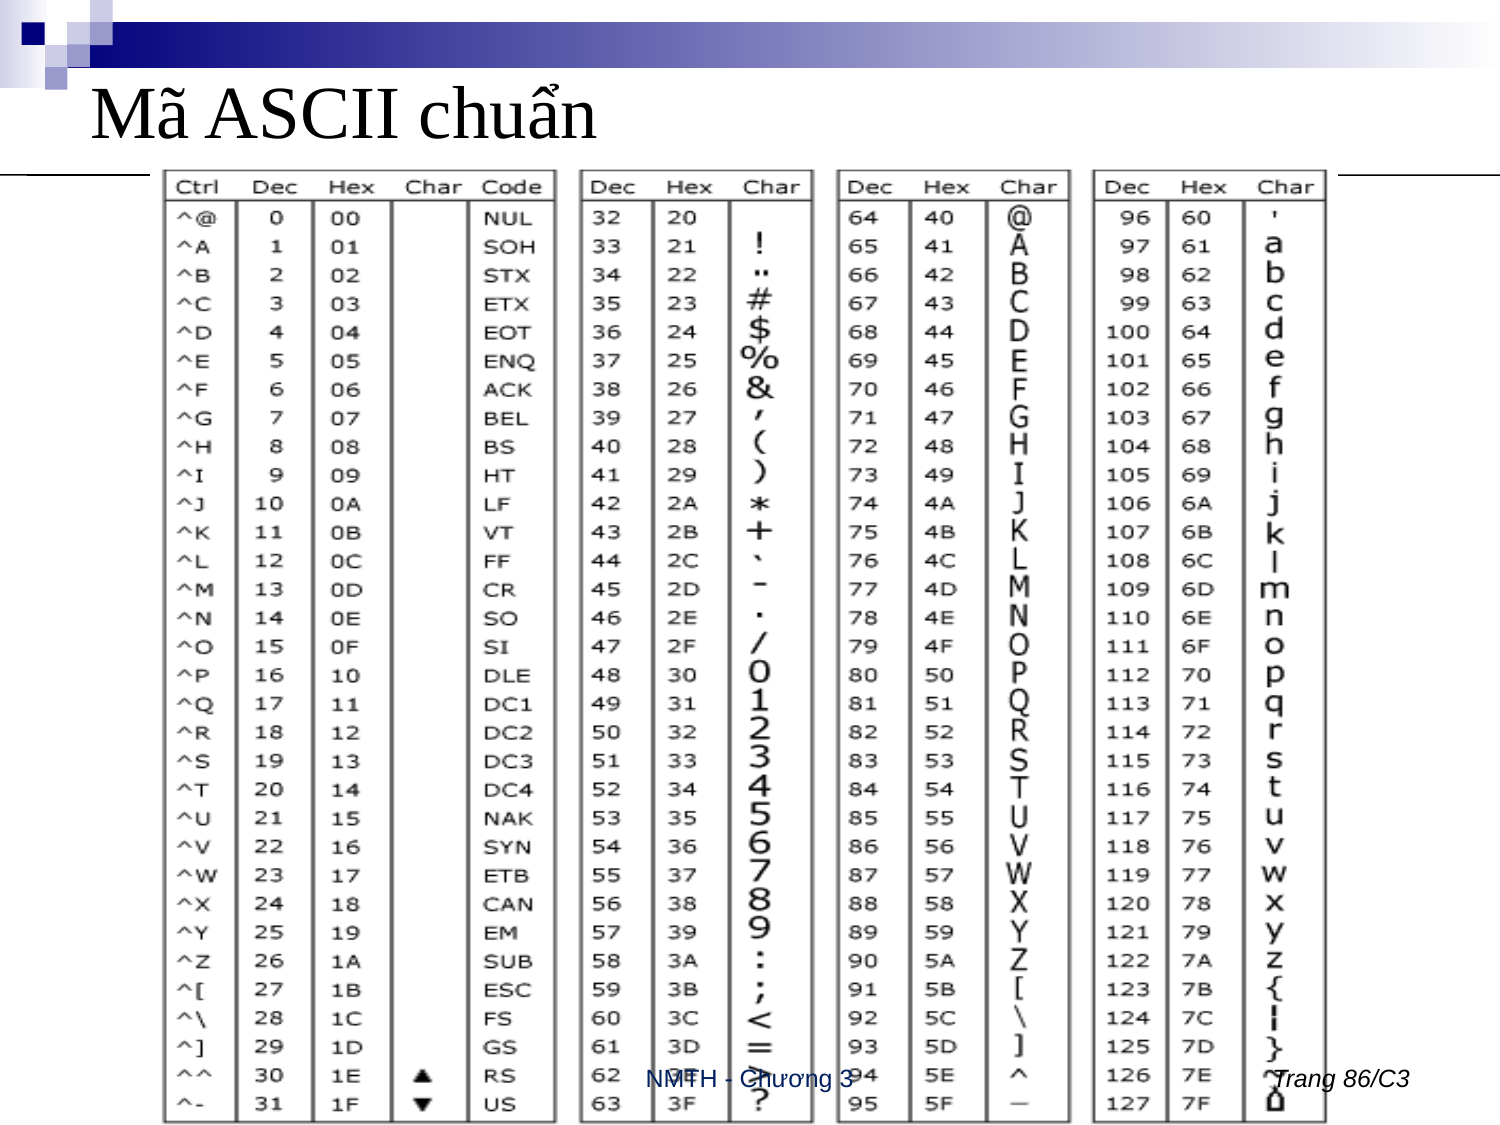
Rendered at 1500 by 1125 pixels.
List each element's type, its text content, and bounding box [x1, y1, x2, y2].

slide_number Trang 86/C3 [1338, 1025, 1425, 1100]
title Mã ASCII chuẩn [1338, 176, 1425, 180]
picture [150, 162, 1338, 1125]
title Mã ASCII chuẩn [75, 175, 150, 180]
title Mã ASCII chuẩn [75, 37, 1425, 175]
